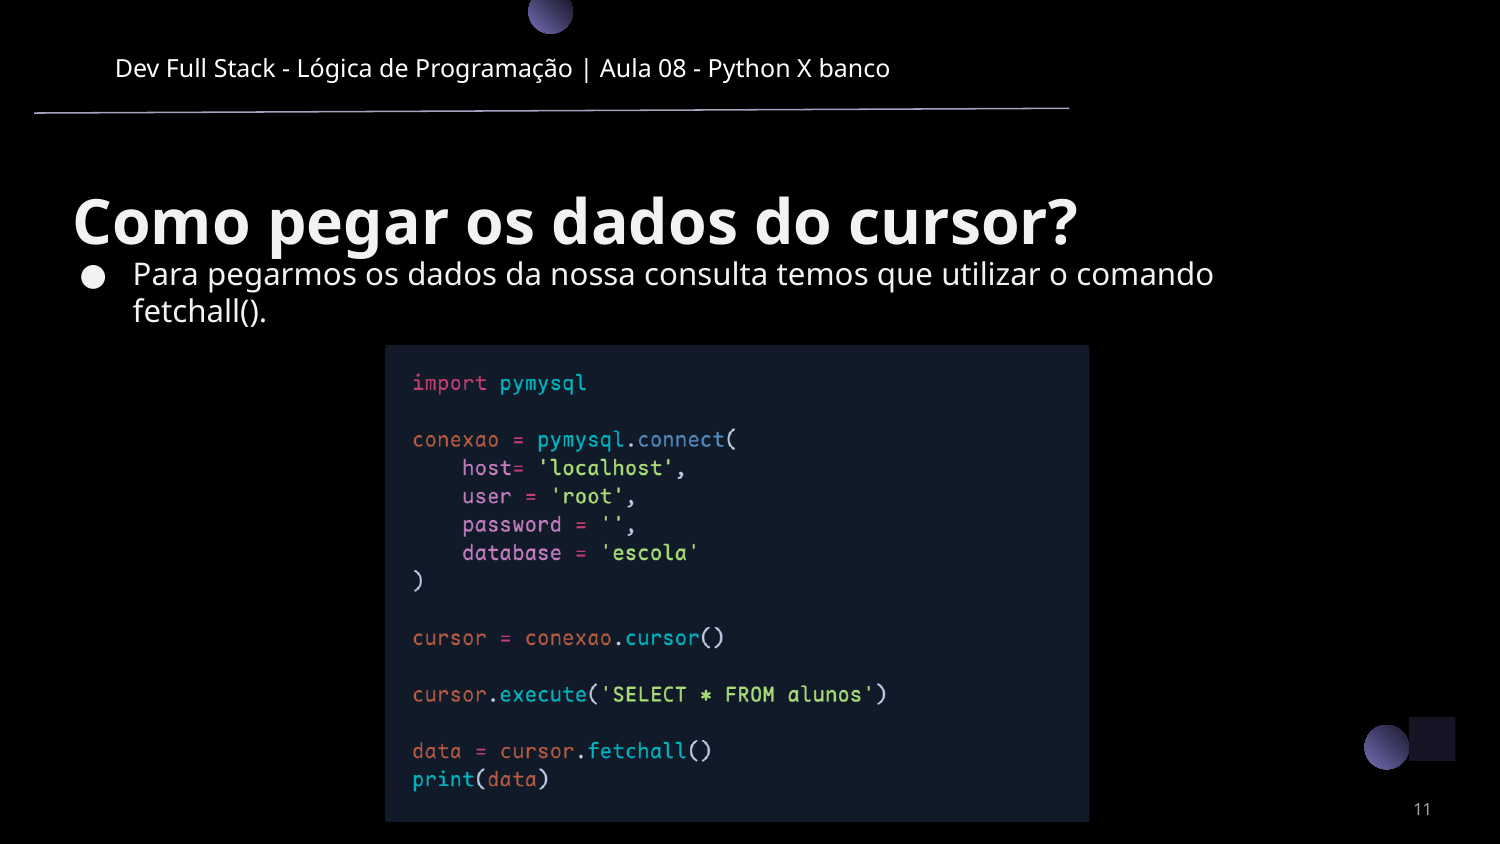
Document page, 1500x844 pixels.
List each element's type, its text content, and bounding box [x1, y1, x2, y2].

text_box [33, 107, 1070, 114]
text_box Para pegarmos os dados da nossa consulta temos que utilizar o comando fetchall(). [42, 239, 1262, 344]
picture [382, 344, 1094, 823]
text_box [528, 0, 573, 34]
slide_number ‹#› [1224, 800, 1433, 820]
text_box Como pegar os dados do cursor? [57, 136, 1461, 265]
text_box Dev Full Stack - Lógica de Programação | Aula 08 - Python X banco [99, 37, 1376, 98]
